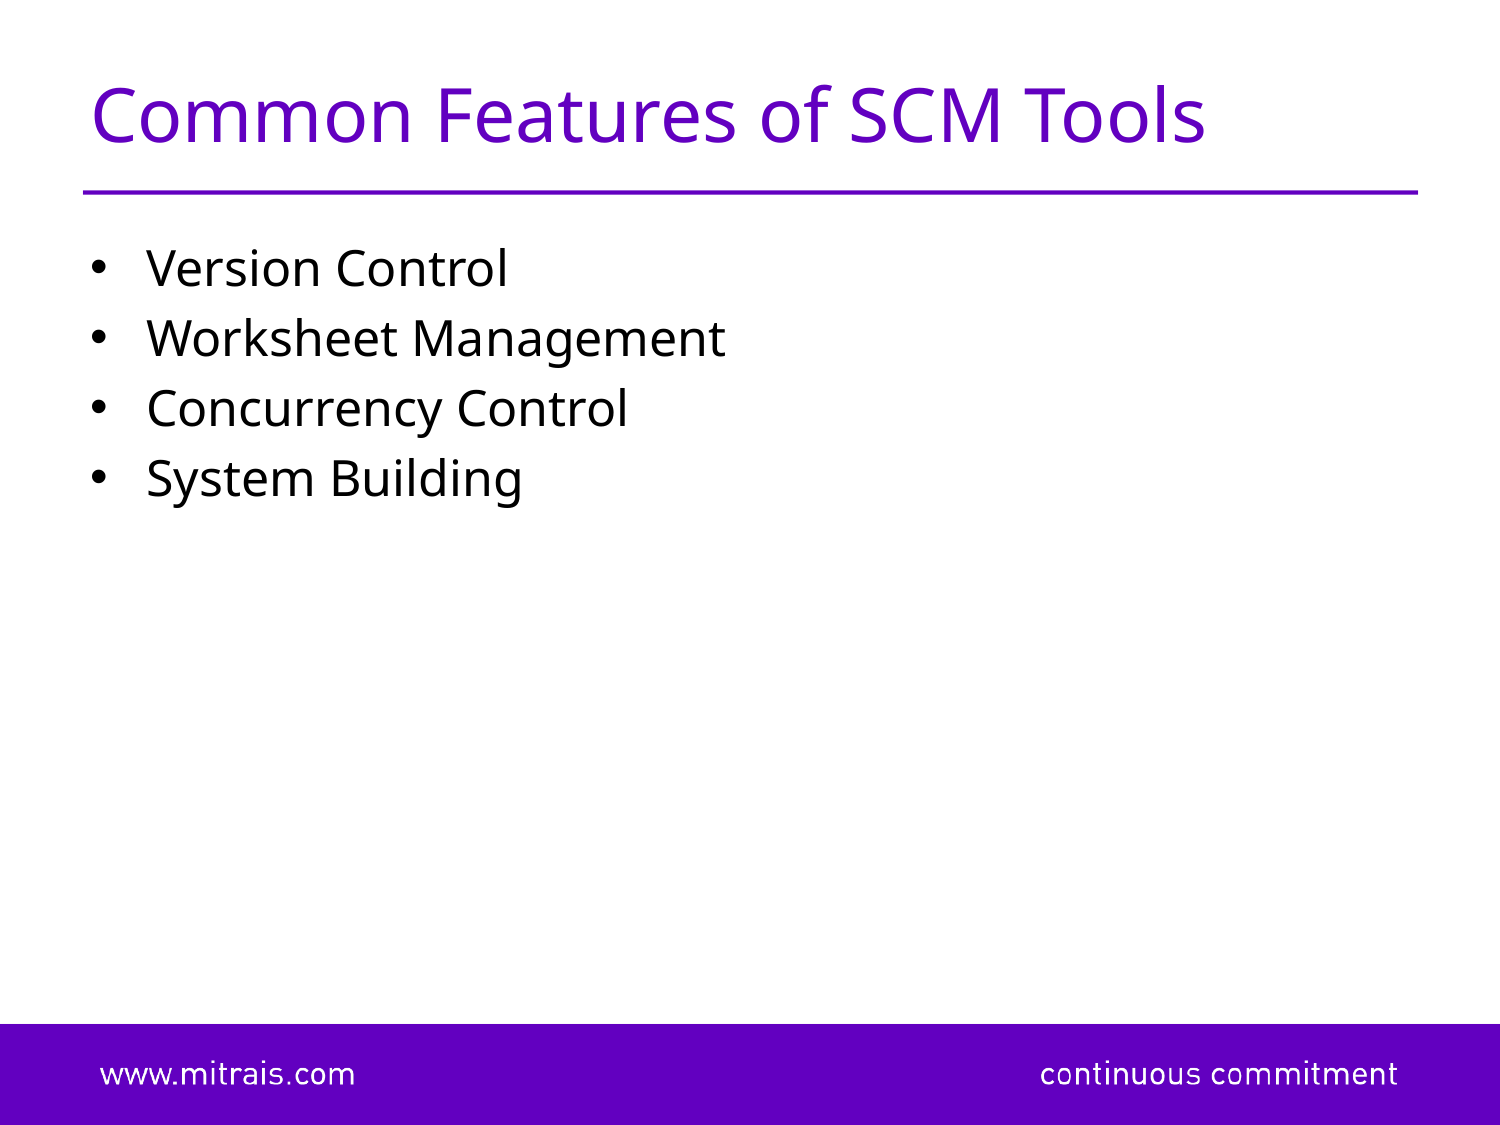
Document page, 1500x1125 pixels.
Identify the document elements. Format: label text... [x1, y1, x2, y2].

title Common Features of SCM Tools [75, 45, 1425, 180]
picture [0, 0, 1500, 1125]
list Version Control Worksheet Management Concurrency Control System Building [75, 229, 1425, 980]
